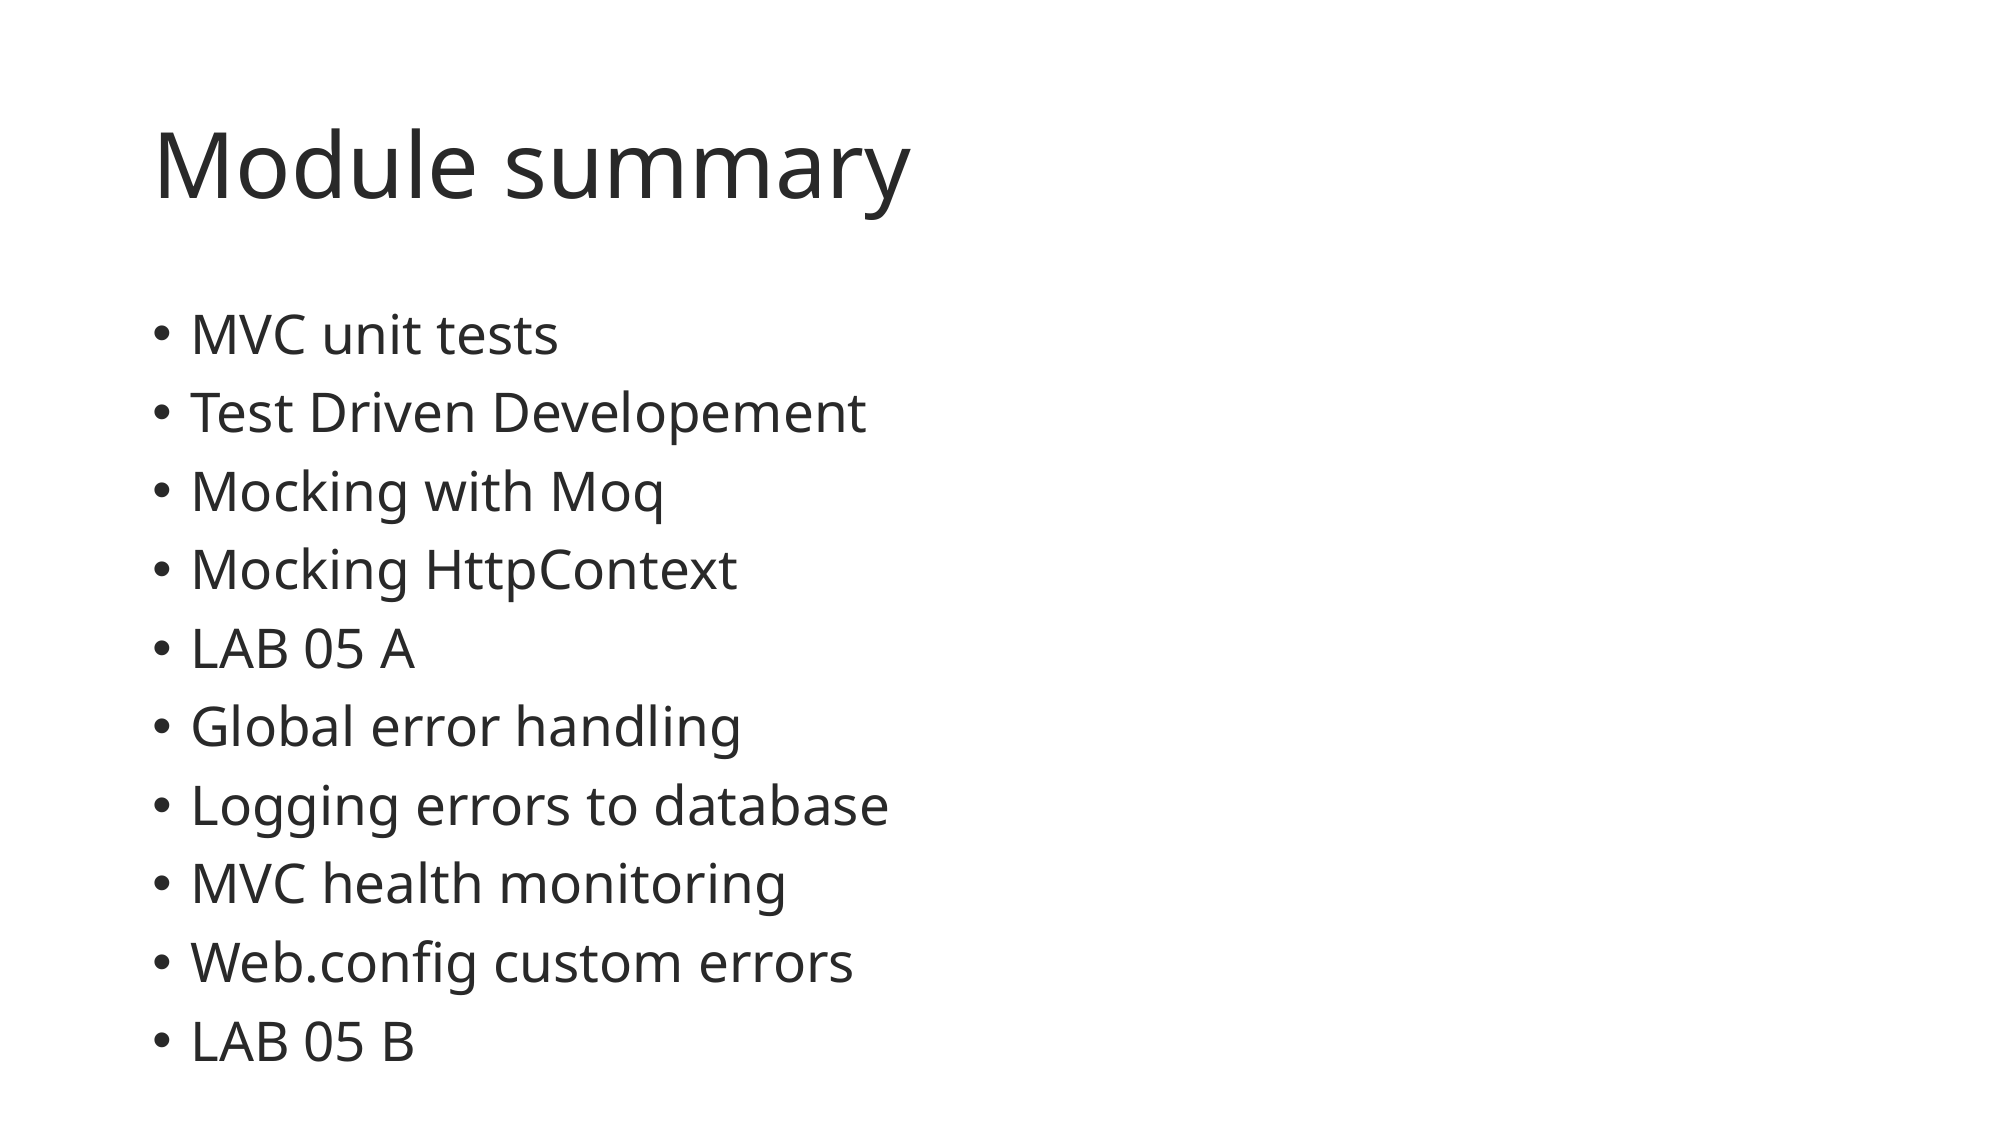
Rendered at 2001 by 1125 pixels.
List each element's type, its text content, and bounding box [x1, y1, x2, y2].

list MVC unit tests Test Driven Developement Mocking with Moq Mocking HttpContext LAB 05 A Global error handling Logging errors to database MVC health monitoring Web.config custom errors LAB 05 B [137, 299, 1863, 1087]
title Module summary [137, 59, 1863, 278]
